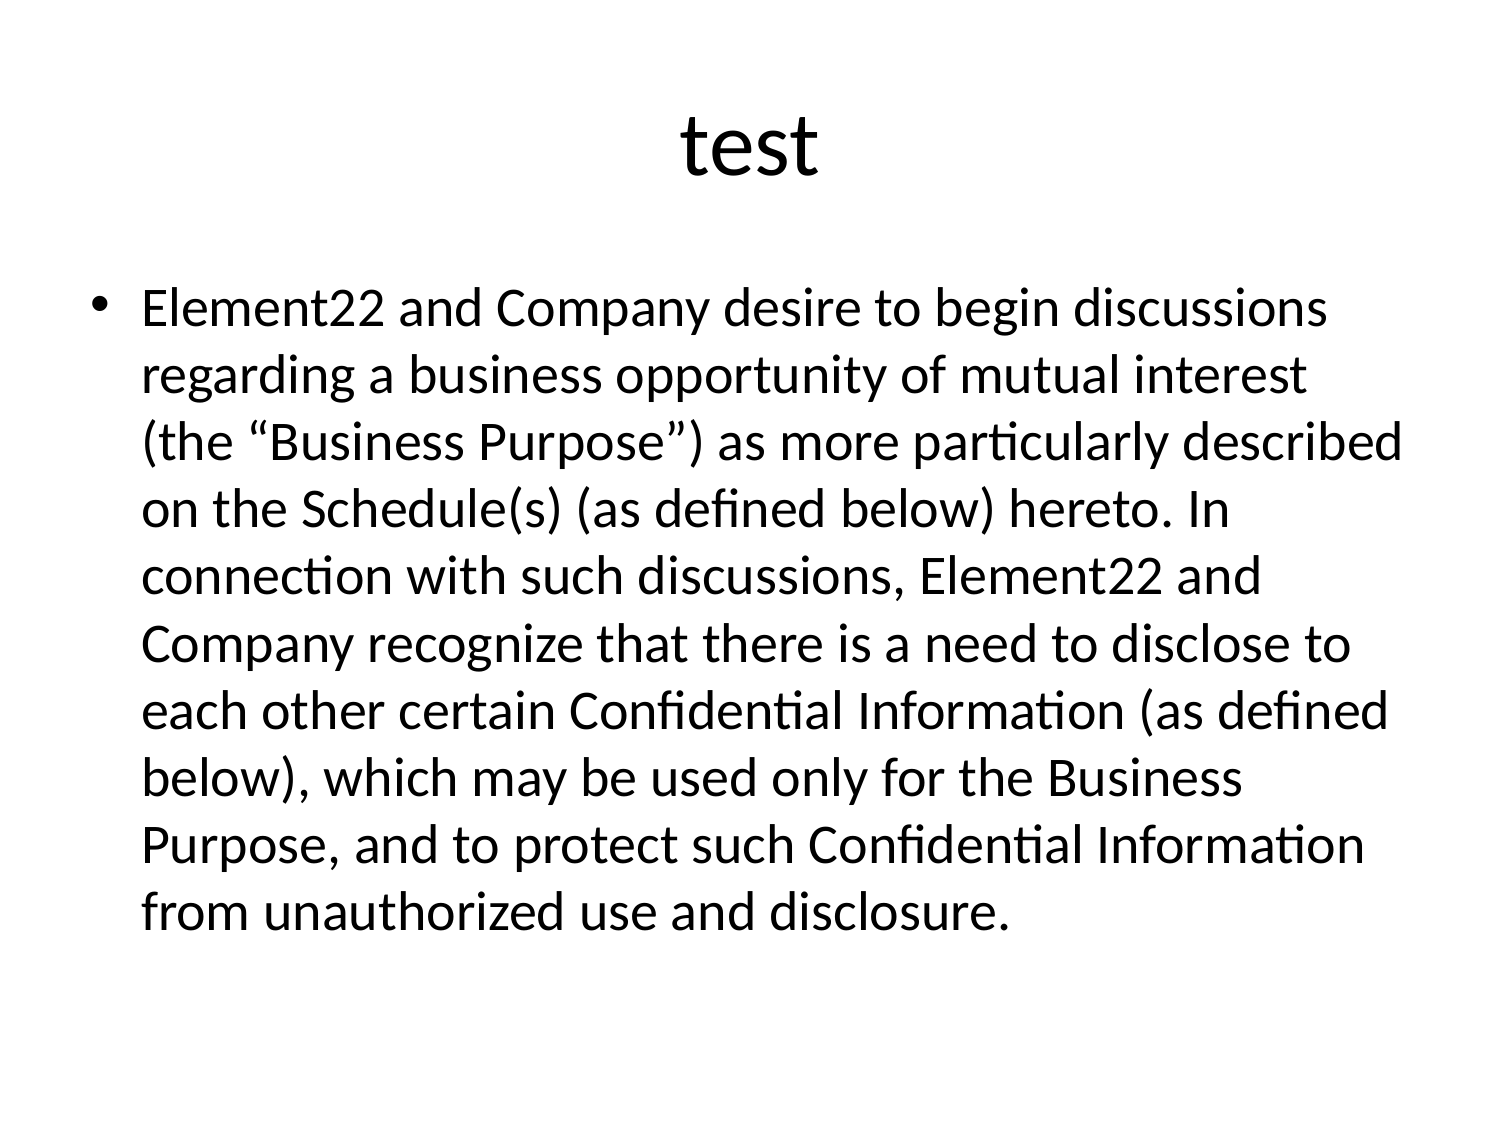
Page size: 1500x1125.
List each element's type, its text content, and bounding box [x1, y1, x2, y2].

title test [75, 45, 1425, 233]
list Element22 and Company desire to begin discussions regarding a business opportunity of mutual interest (the “Business Purpose”) as more particularly described on the Schedule(s) (as defined below) hereto. In connection with such discussions, Element22 and Company recognize that there is a need to disclose to each other certain Confidential Information (as defined below), which may be used only for the Business Purpose, and to protect such Confidential Information from unauthorized use and disclosure. [75, 262, 1425, 1005]
